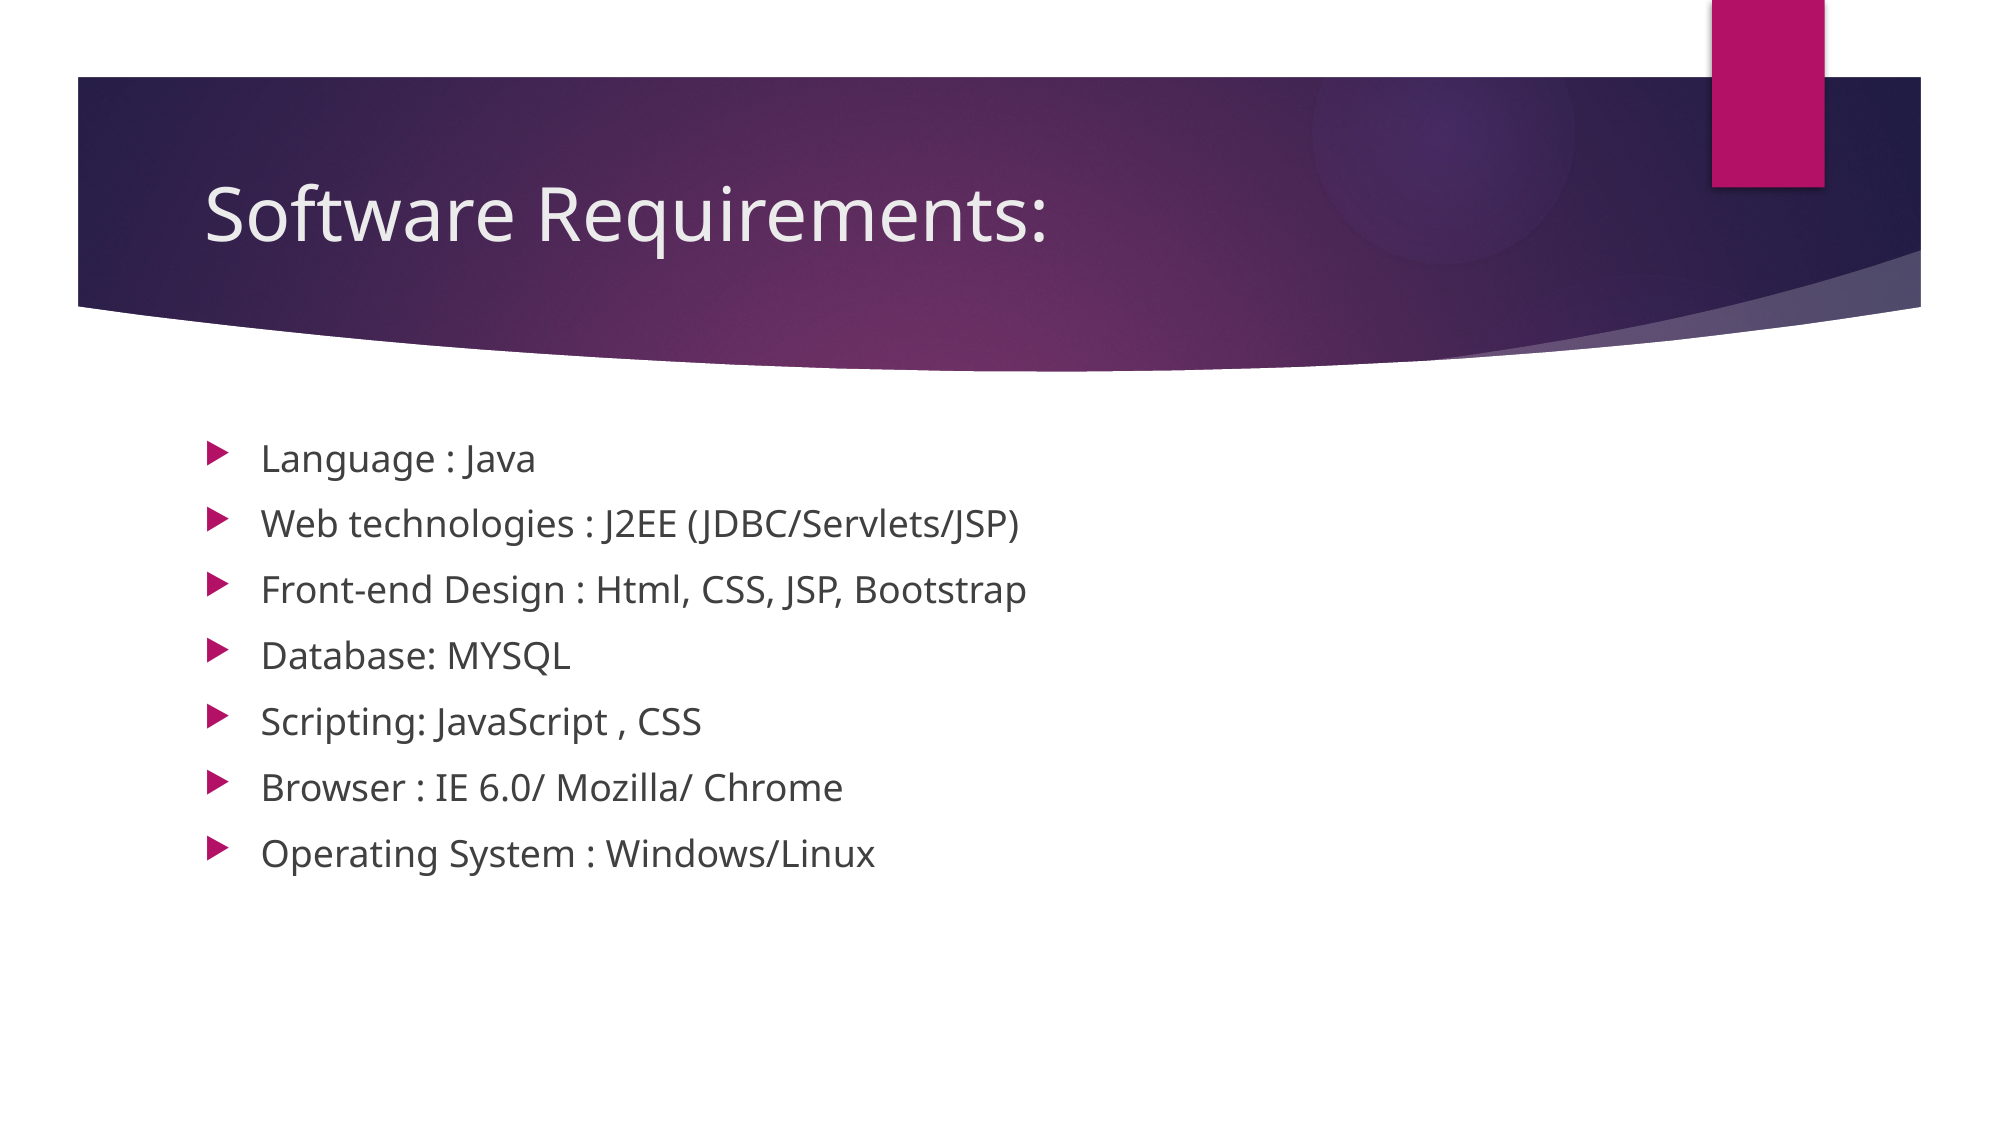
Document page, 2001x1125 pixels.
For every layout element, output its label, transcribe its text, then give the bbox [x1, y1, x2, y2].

list Language : Java Web technologies : J2EE (JDBC/Servlets/JSP) Front-end Design : Html, CSS, JSP, Bootstrap Database: MYSQL Scripting: JavaScript , CSS Browser : IE 6.0/ Mozilla/ Chrome Operating System : Windows/Linux [189, 427, 1638, 988]
title Software Requirements: [189, 159, 1627, 354]
